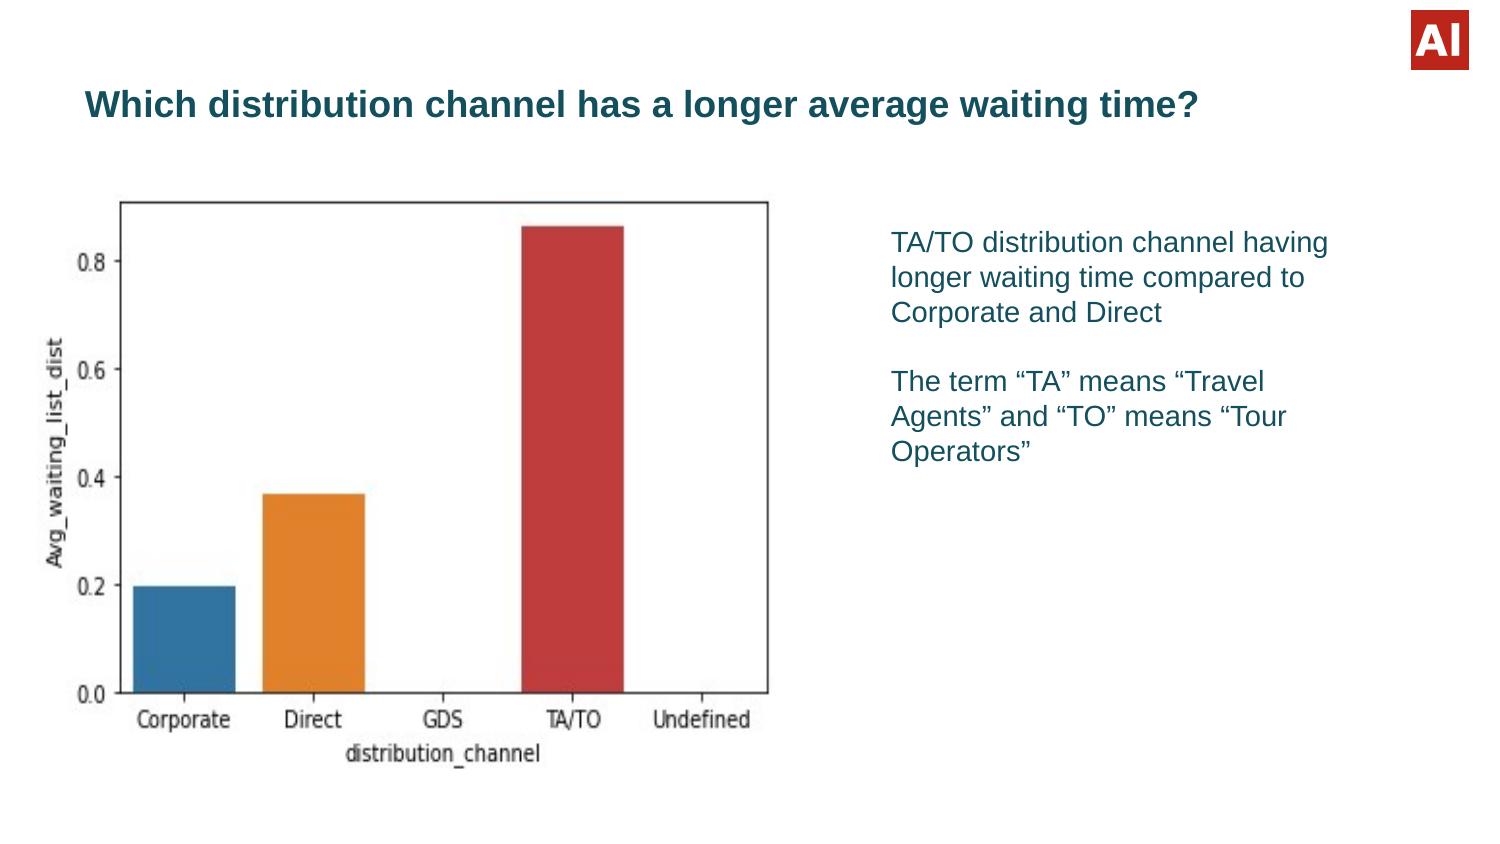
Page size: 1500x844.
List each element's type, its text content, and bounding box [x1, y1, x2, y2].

picture [37, 192, 775, 778]
picture [1411, 10, 1469, 70]
text_box TA/TO distribution channel having longer waiting time compared to Corporate and Direct The term “TA” means “Travel Agents” and “TO” means “Tour Operators” [875, 215, 1373, 511]
list Which distribution channel has a longer average waiting time? [51, 58, 1449, 750]
